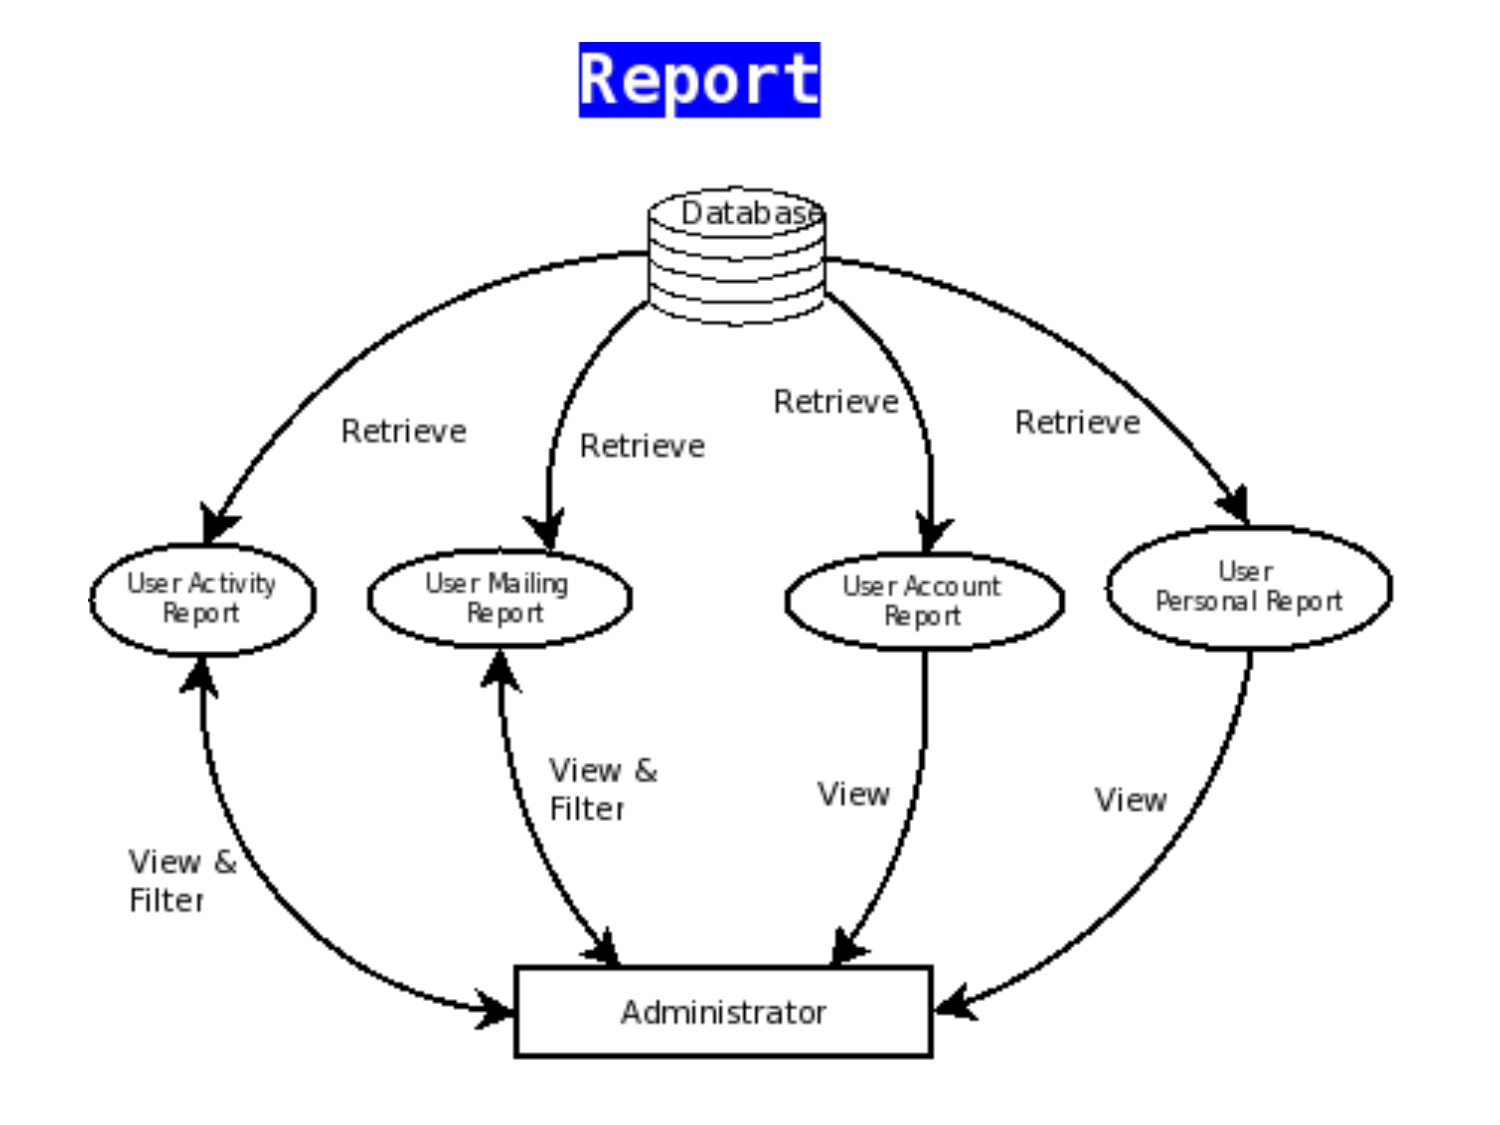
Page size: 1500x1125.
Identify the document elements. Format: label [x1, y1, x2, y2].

picture [88, 42, 1400, 1063]
